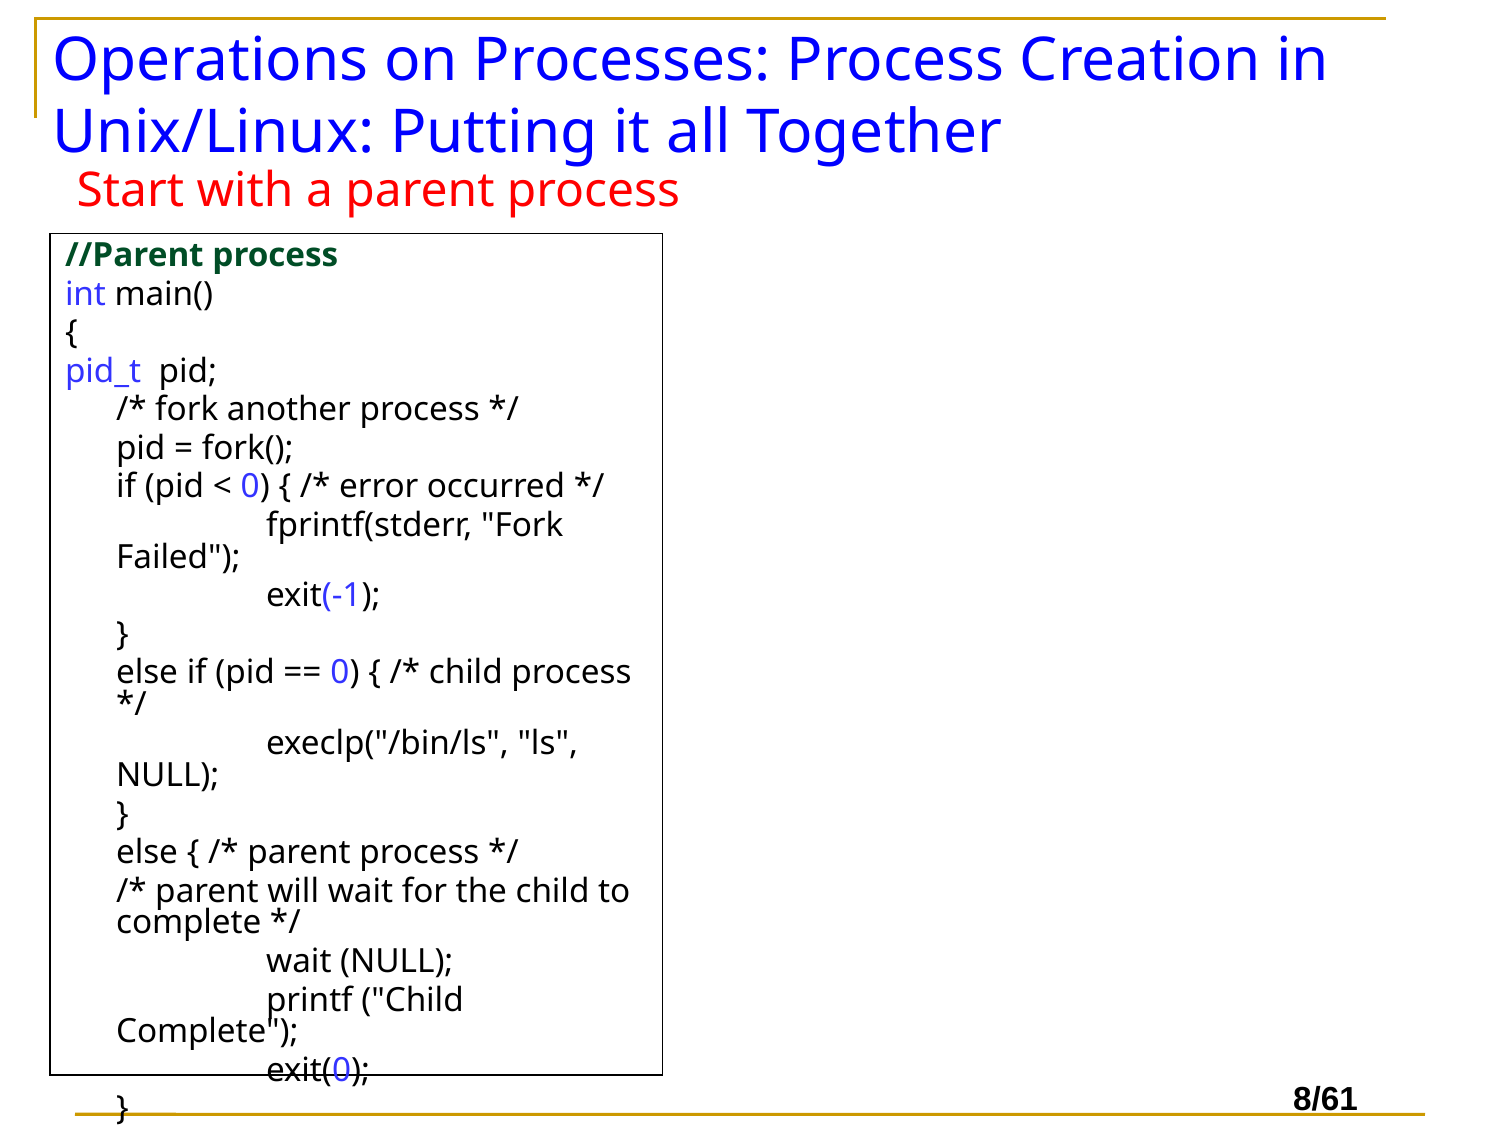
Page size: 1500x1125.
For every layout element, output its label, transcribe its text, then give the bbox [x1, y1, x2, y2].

text_box Start with a parent process [61, 151, 761, 224]
title Operations on Processes: Process Creation in Unix/Linux: Putting it all Together [37, 12, 1388, 200]
text_box //Parent process int main() { pid_t pid; /* fork another process */ pid = fork(); if (pid < 0) { /* error occurred */ fprintf(stderr, "Fork Failed"); exit(-1); } else if (pid == 0) { /* child process */ execlp("/bin/ls", "ls", NULL); } else { /* parent process */ /* parent will wait for the child to complete */ wait (NULL); printf ("Child Complete"); exit(0); } } [49, 233, 663, 1075]
